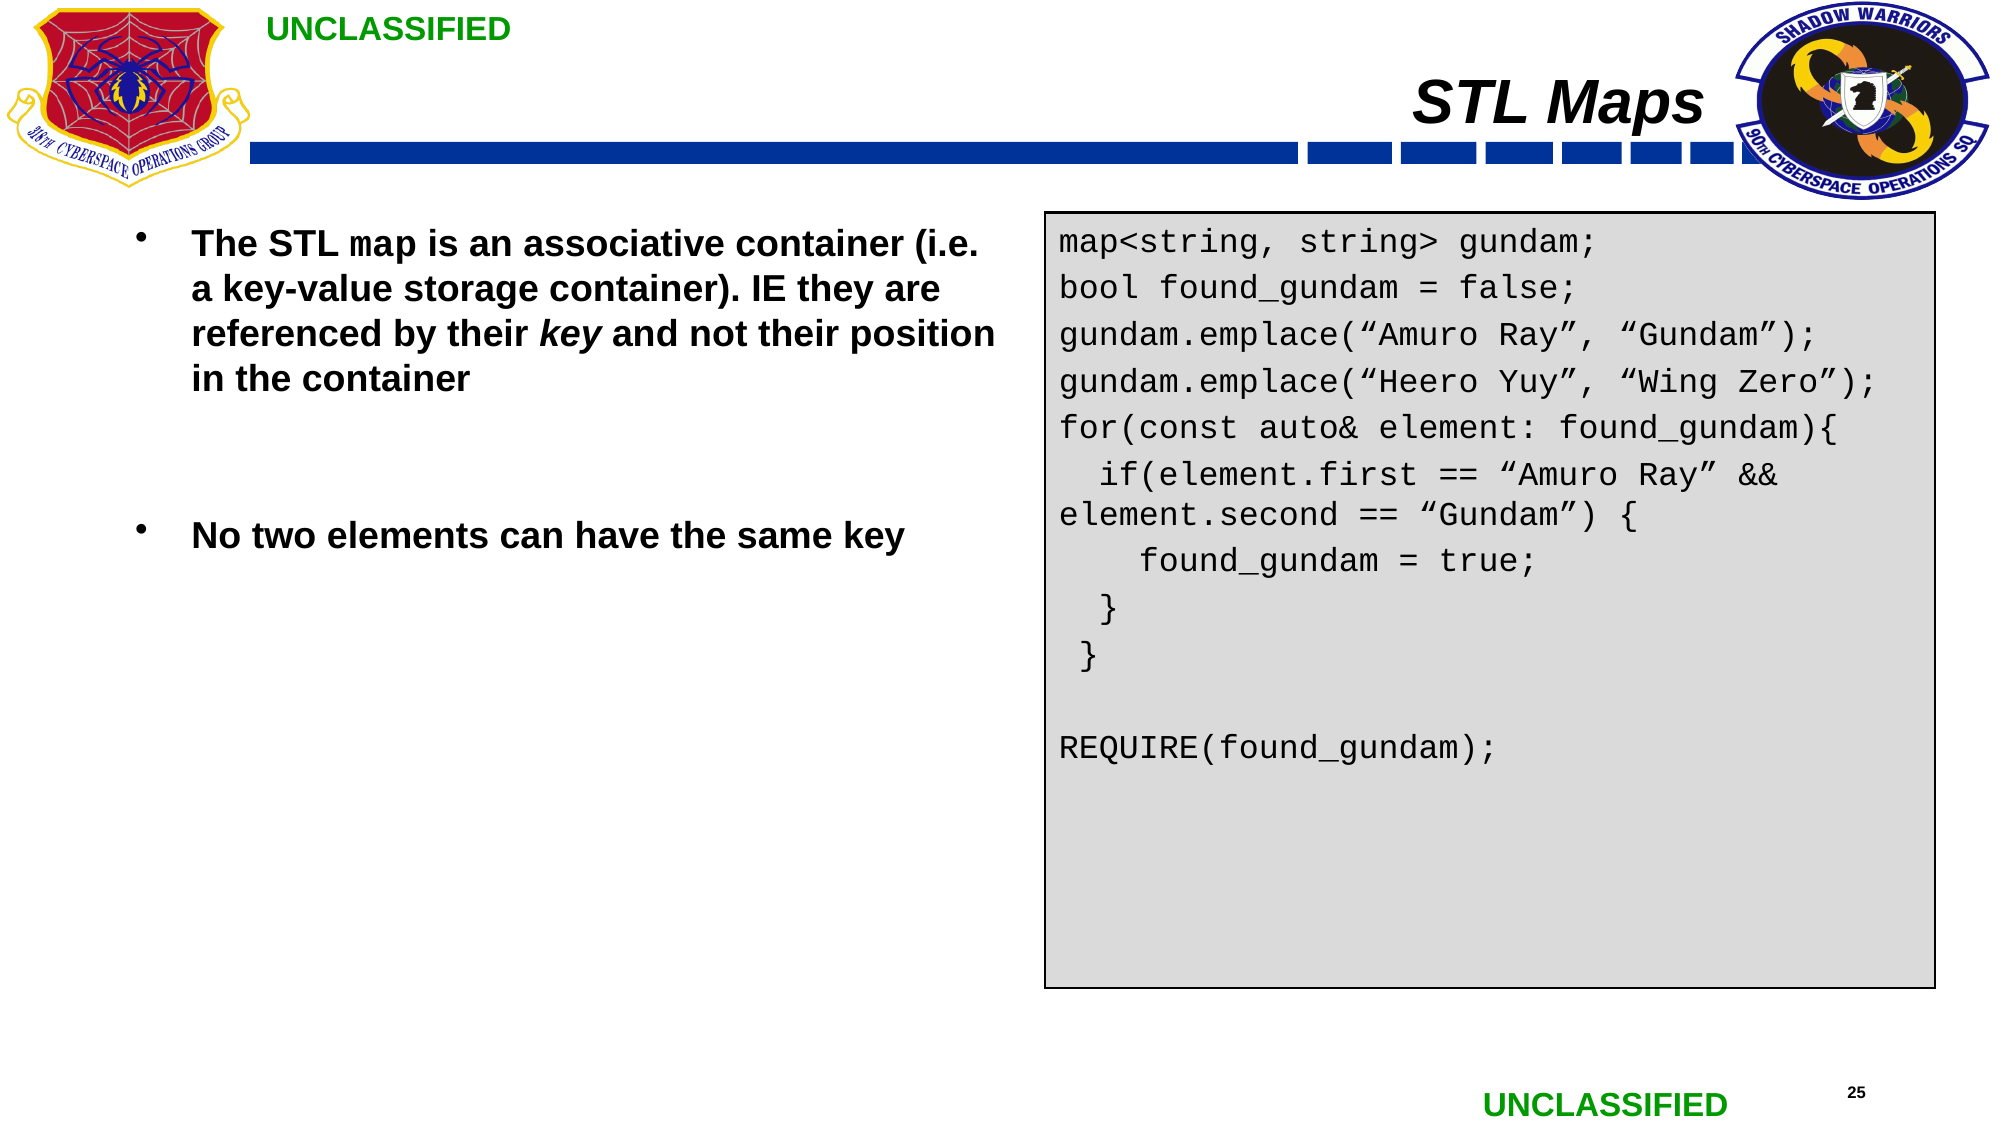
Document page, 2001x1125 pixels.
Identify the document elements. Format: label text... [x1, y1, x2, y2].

list map<string, string> gundam; bool found_gundam = false; gundam.emplace(“Amuro Ray”, “Gundam”); gundam.emplace(“Heero Yuy”, “Wing Zero”); for(const auto& element: found_gundam){ if(element.first == “Amuro Ray” && element.second == “Gundam”) { found_gundam = true; } } REQUIRE(found_gundam); [1044, 211, 1936, 989]
title STL Maps [332, 51, 1739, 142]
picture [1734, 1, 1991, 200]
list The STL map is an associative container (i.e. a key-value storage container). IE they are referenced by their key and not their position in the container No two elements can have the same key [120, 211, 1012, 989]
picture [7, 8, 250, 188]
